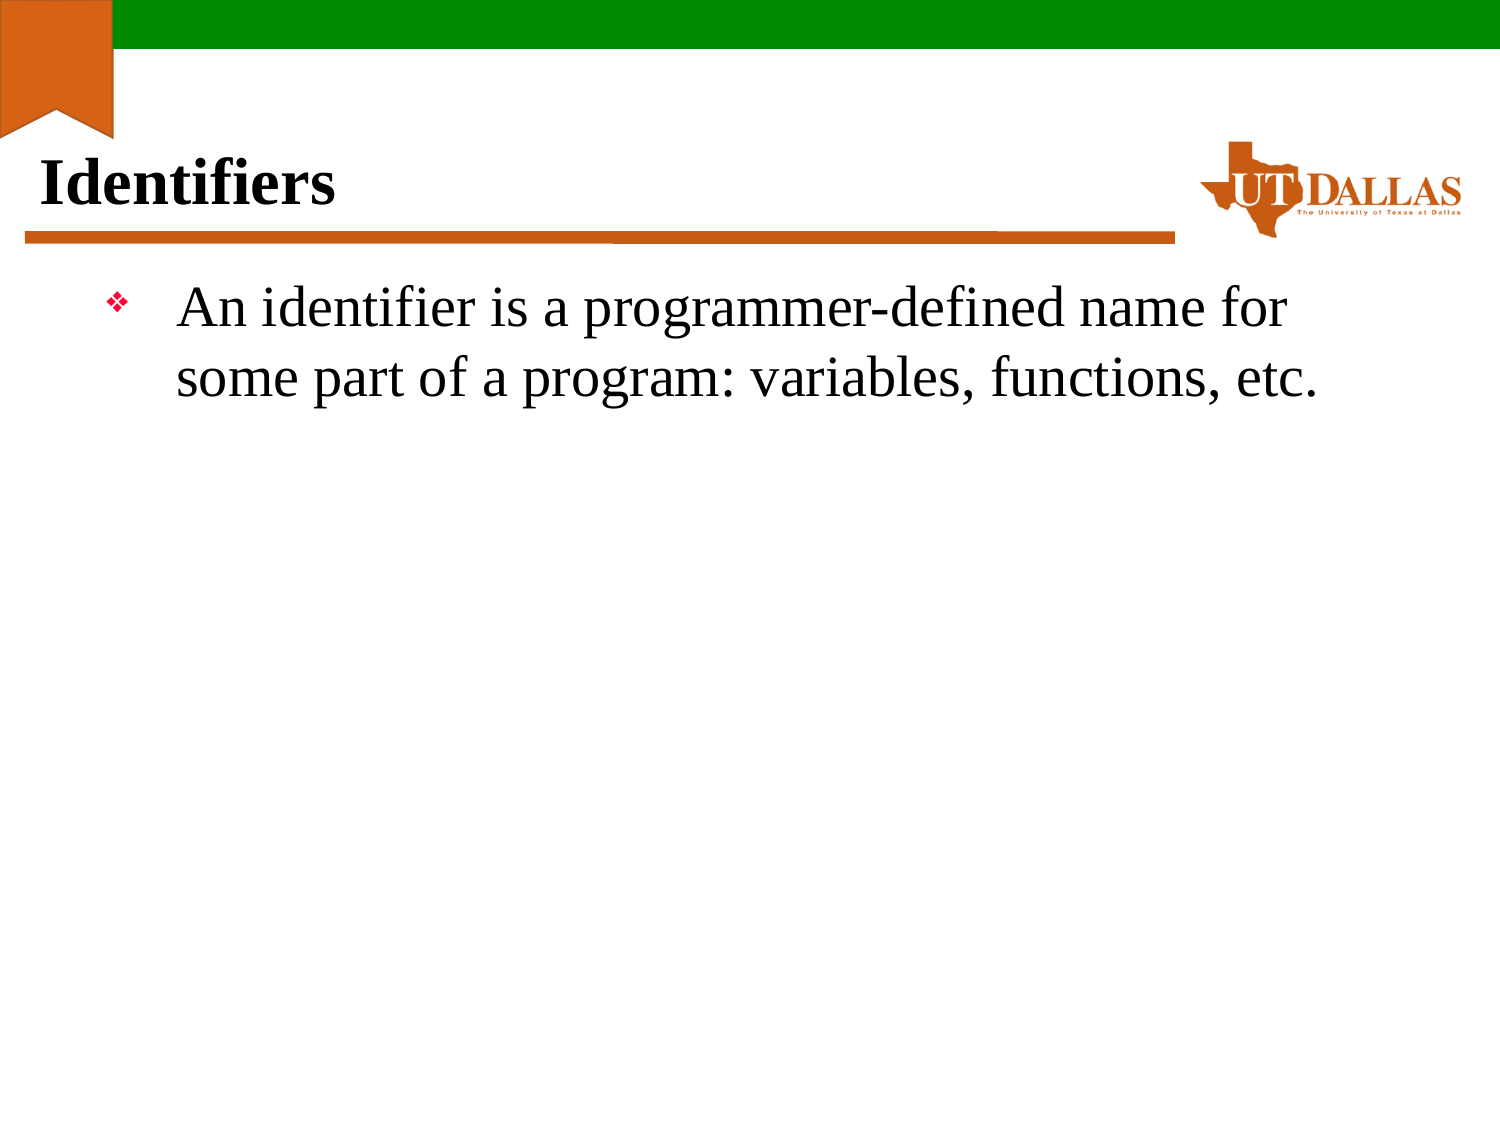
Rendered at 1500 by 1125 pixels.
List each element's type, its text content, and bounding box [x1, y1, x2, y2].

picture [1375, 141, 1461, 238]
title Identifiers [24, 87, 1375, 268]
list An identifier is a programmer-defined name for some part of a program: variables, functions, etc. [75, 260, 1425, 1004]
